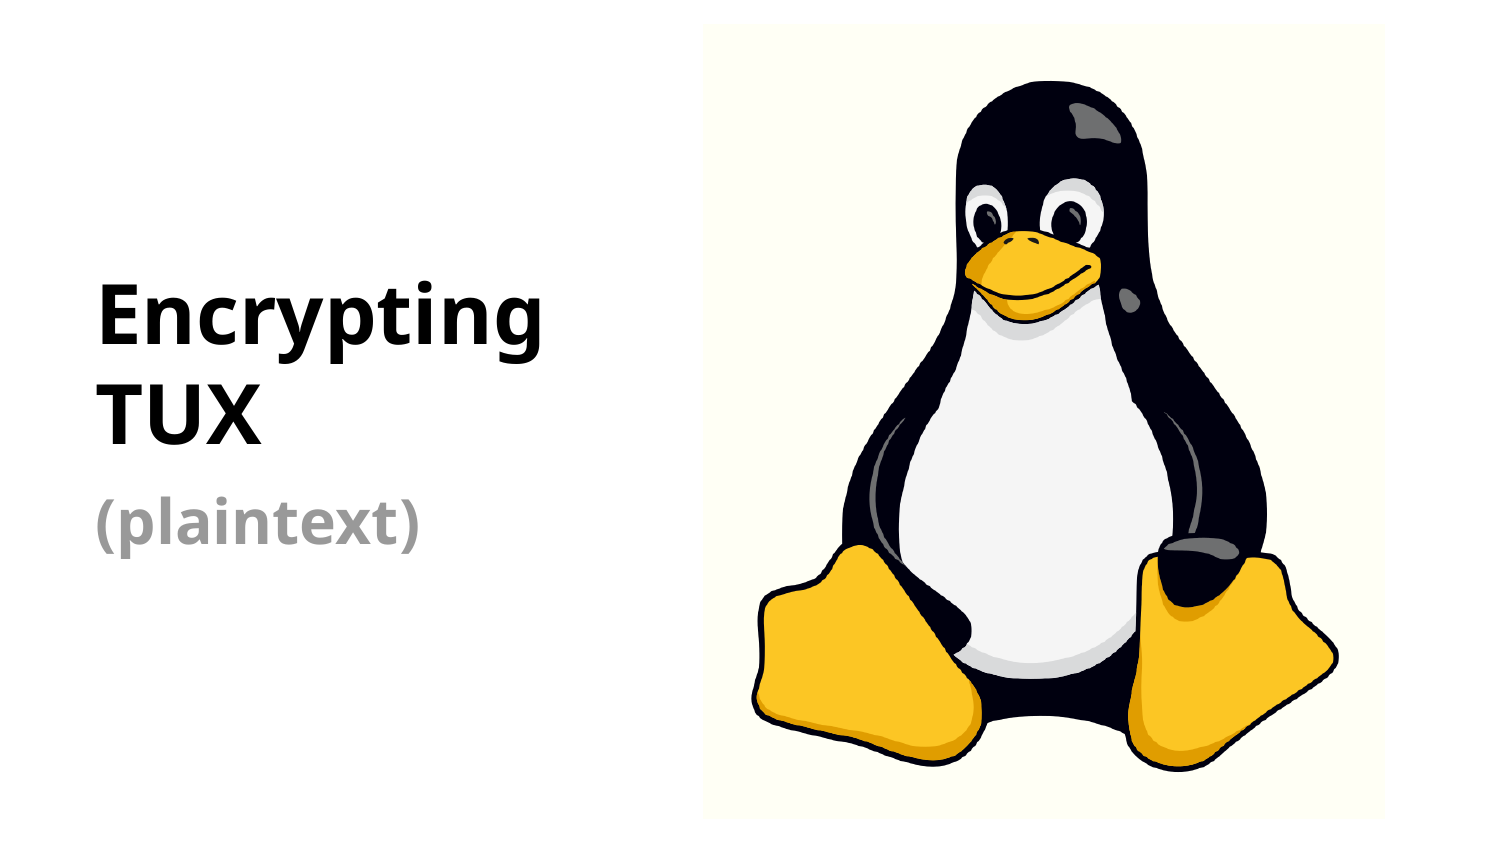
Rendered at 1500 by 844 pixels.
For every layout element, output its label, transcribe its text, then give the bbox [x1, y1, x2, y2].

title Encrypting TUX (plaintext) [80, 73, 666, 745]
picture [702, 24, 1385, 819]
